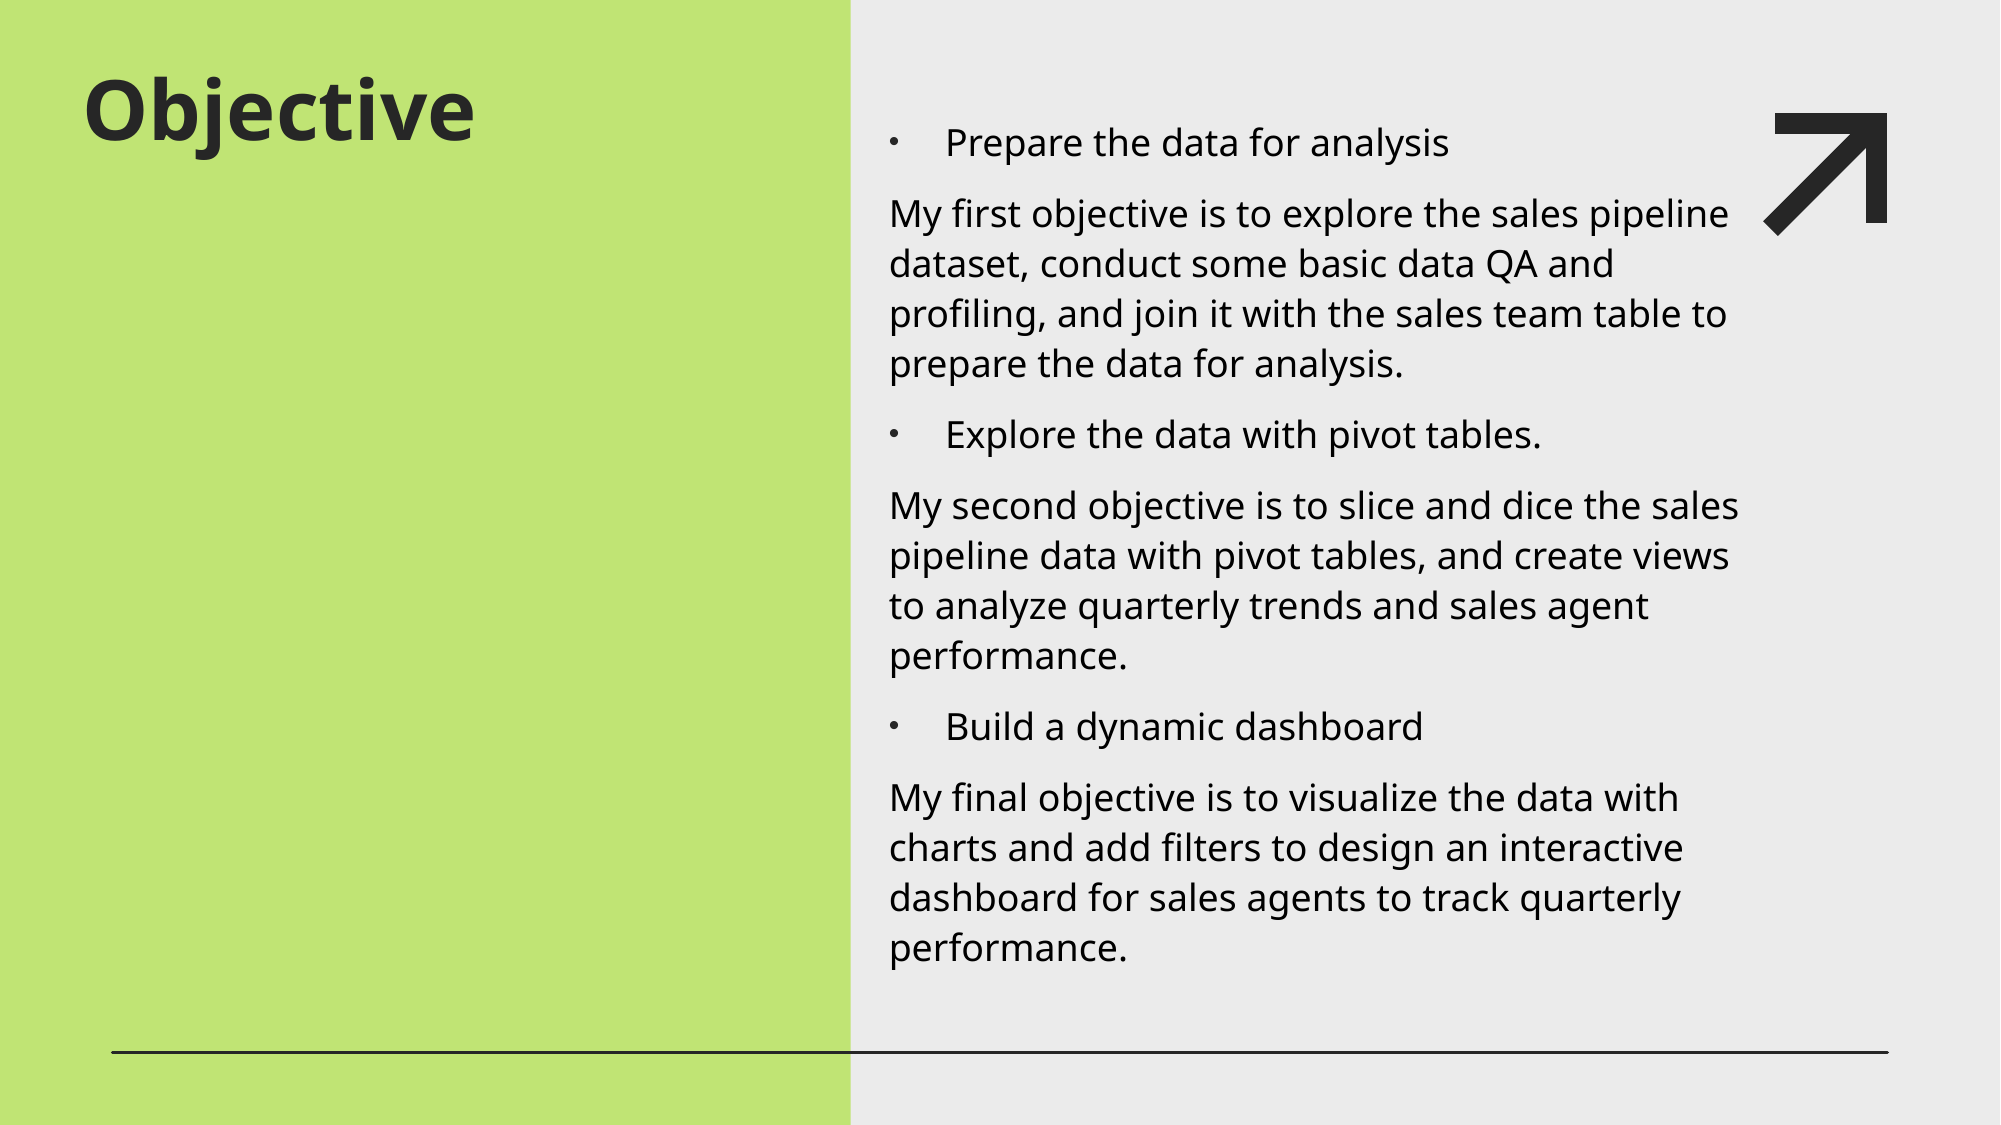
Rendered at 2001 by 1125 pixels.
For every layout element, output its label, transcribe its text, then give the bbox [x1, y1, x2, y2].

title Objective [82, 63, 704, 210]
list Prepare the data for analysis My first objective is to explore the sales pipeline dataset, conduct some basic data QA and profiling, and join it with the sales team table to prepare the data for analysis. Explore the data with pivot tables. My second objective is to slice and dice the sales pipeline data with pivot tables, and create views to analyze quarterly trends and sales agent performance. Build a dynamic dashboard My final objective is to visualize the data with charts and add filters to design an interactive dashboard for sales agents to track quarterly performance. [888, 113, 1771, 1011]
